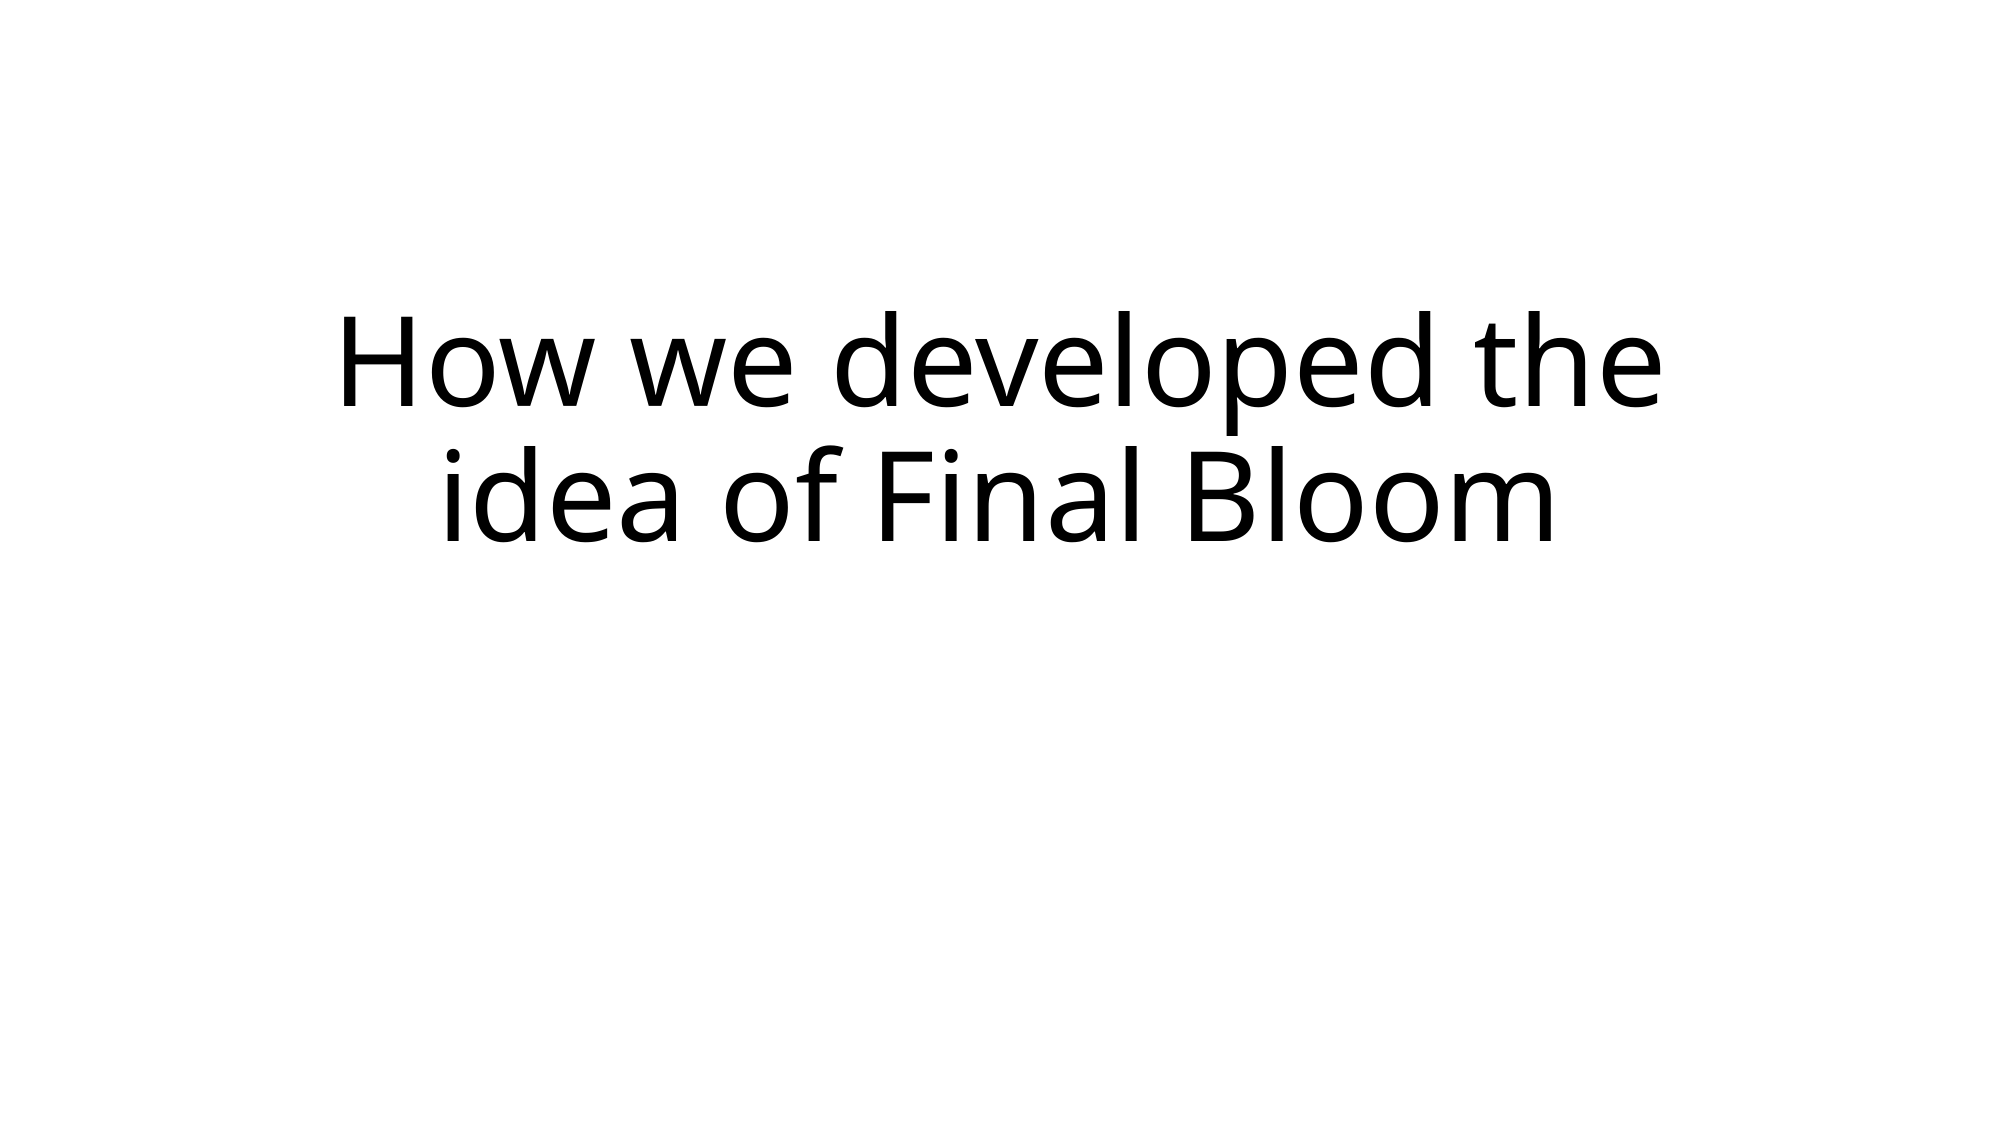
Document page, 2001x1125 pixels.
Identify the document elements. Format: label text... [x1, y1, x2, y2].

title How we developed the idea of Final Bloom [249, 184, 1750, 576]
